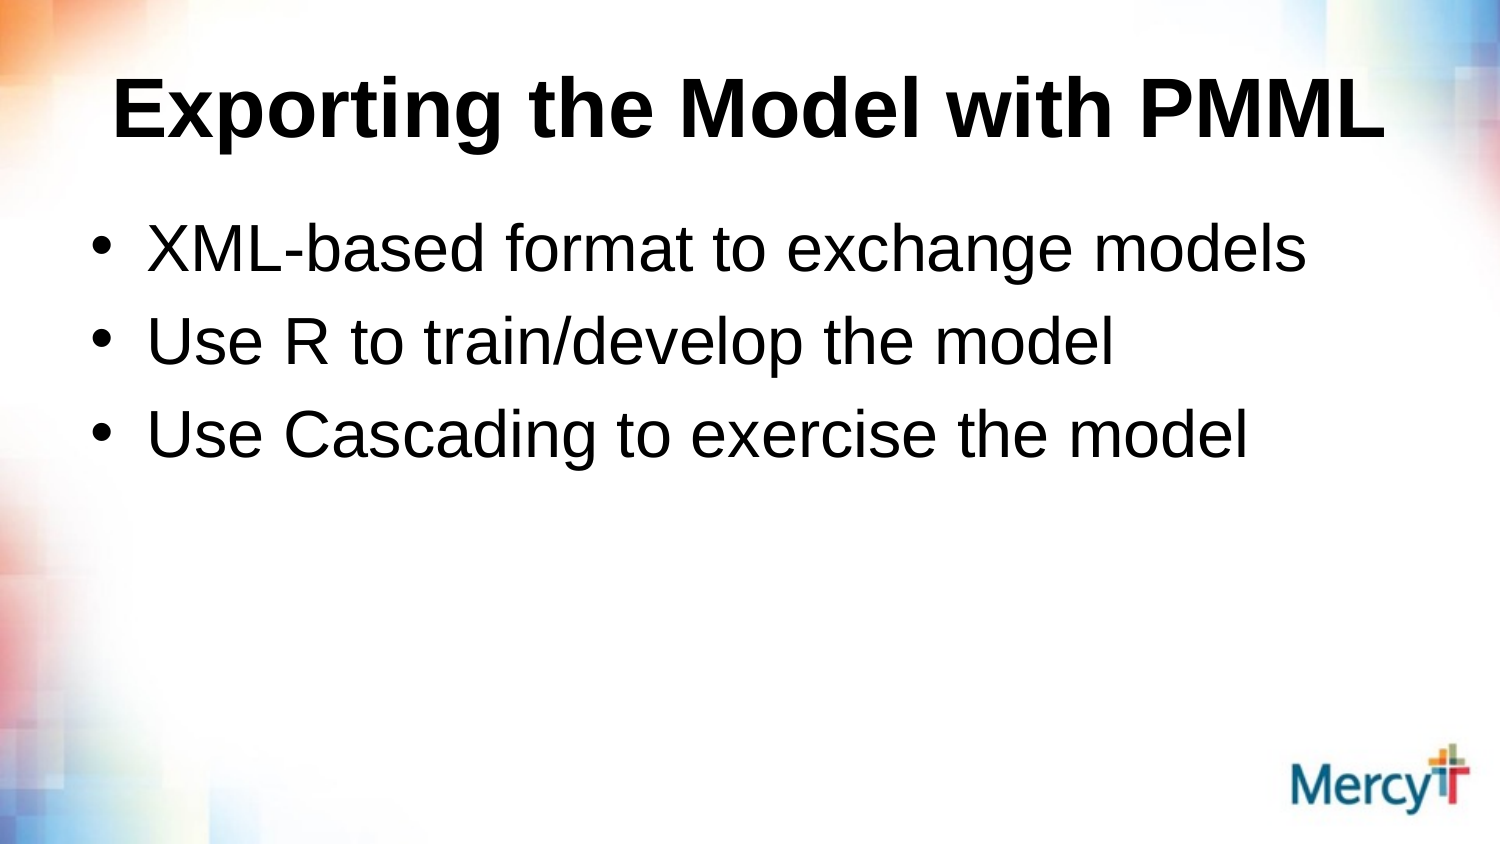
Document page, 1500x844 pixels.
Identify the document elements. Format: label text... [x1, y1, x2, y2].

picture [893, 0, 1500, 844]
picture [0, 0, 599, 844]
title Exporting the Model with PMML [75, 33, 1425, 175]
list XML-based format to exchange models Use R to train/develop the model Use Cascading to exercise the model [75, 196, 1425, 754]
